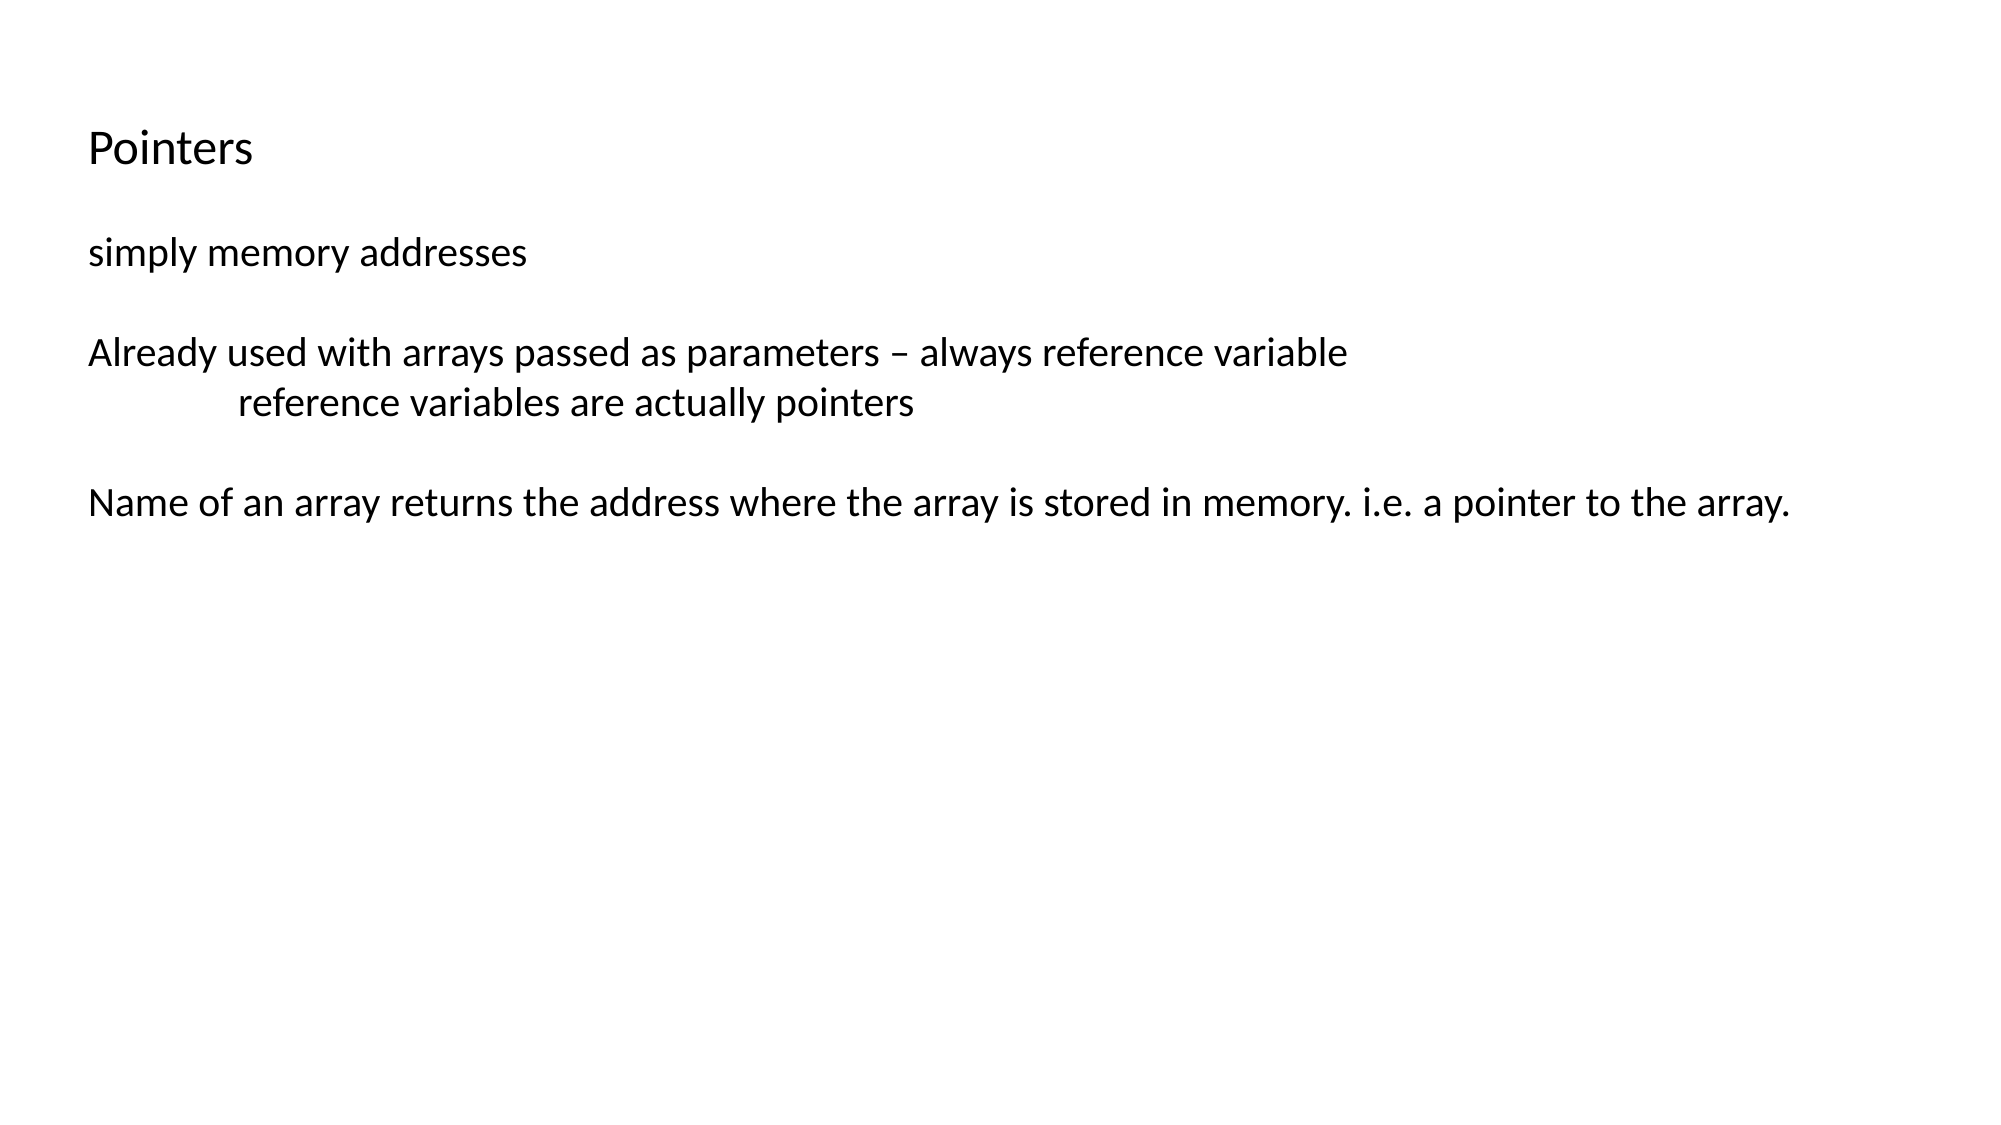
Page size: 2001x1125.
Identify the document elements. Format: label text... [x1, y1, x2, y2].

text_box Pointers simply memory addresses Already used with arrays passed as parameters – always reference variable reference variables are actually pointers Name of an array returns the address where the array is stored in memory. i.e. a pointer to the array. [73, 107, 1944, 583]
